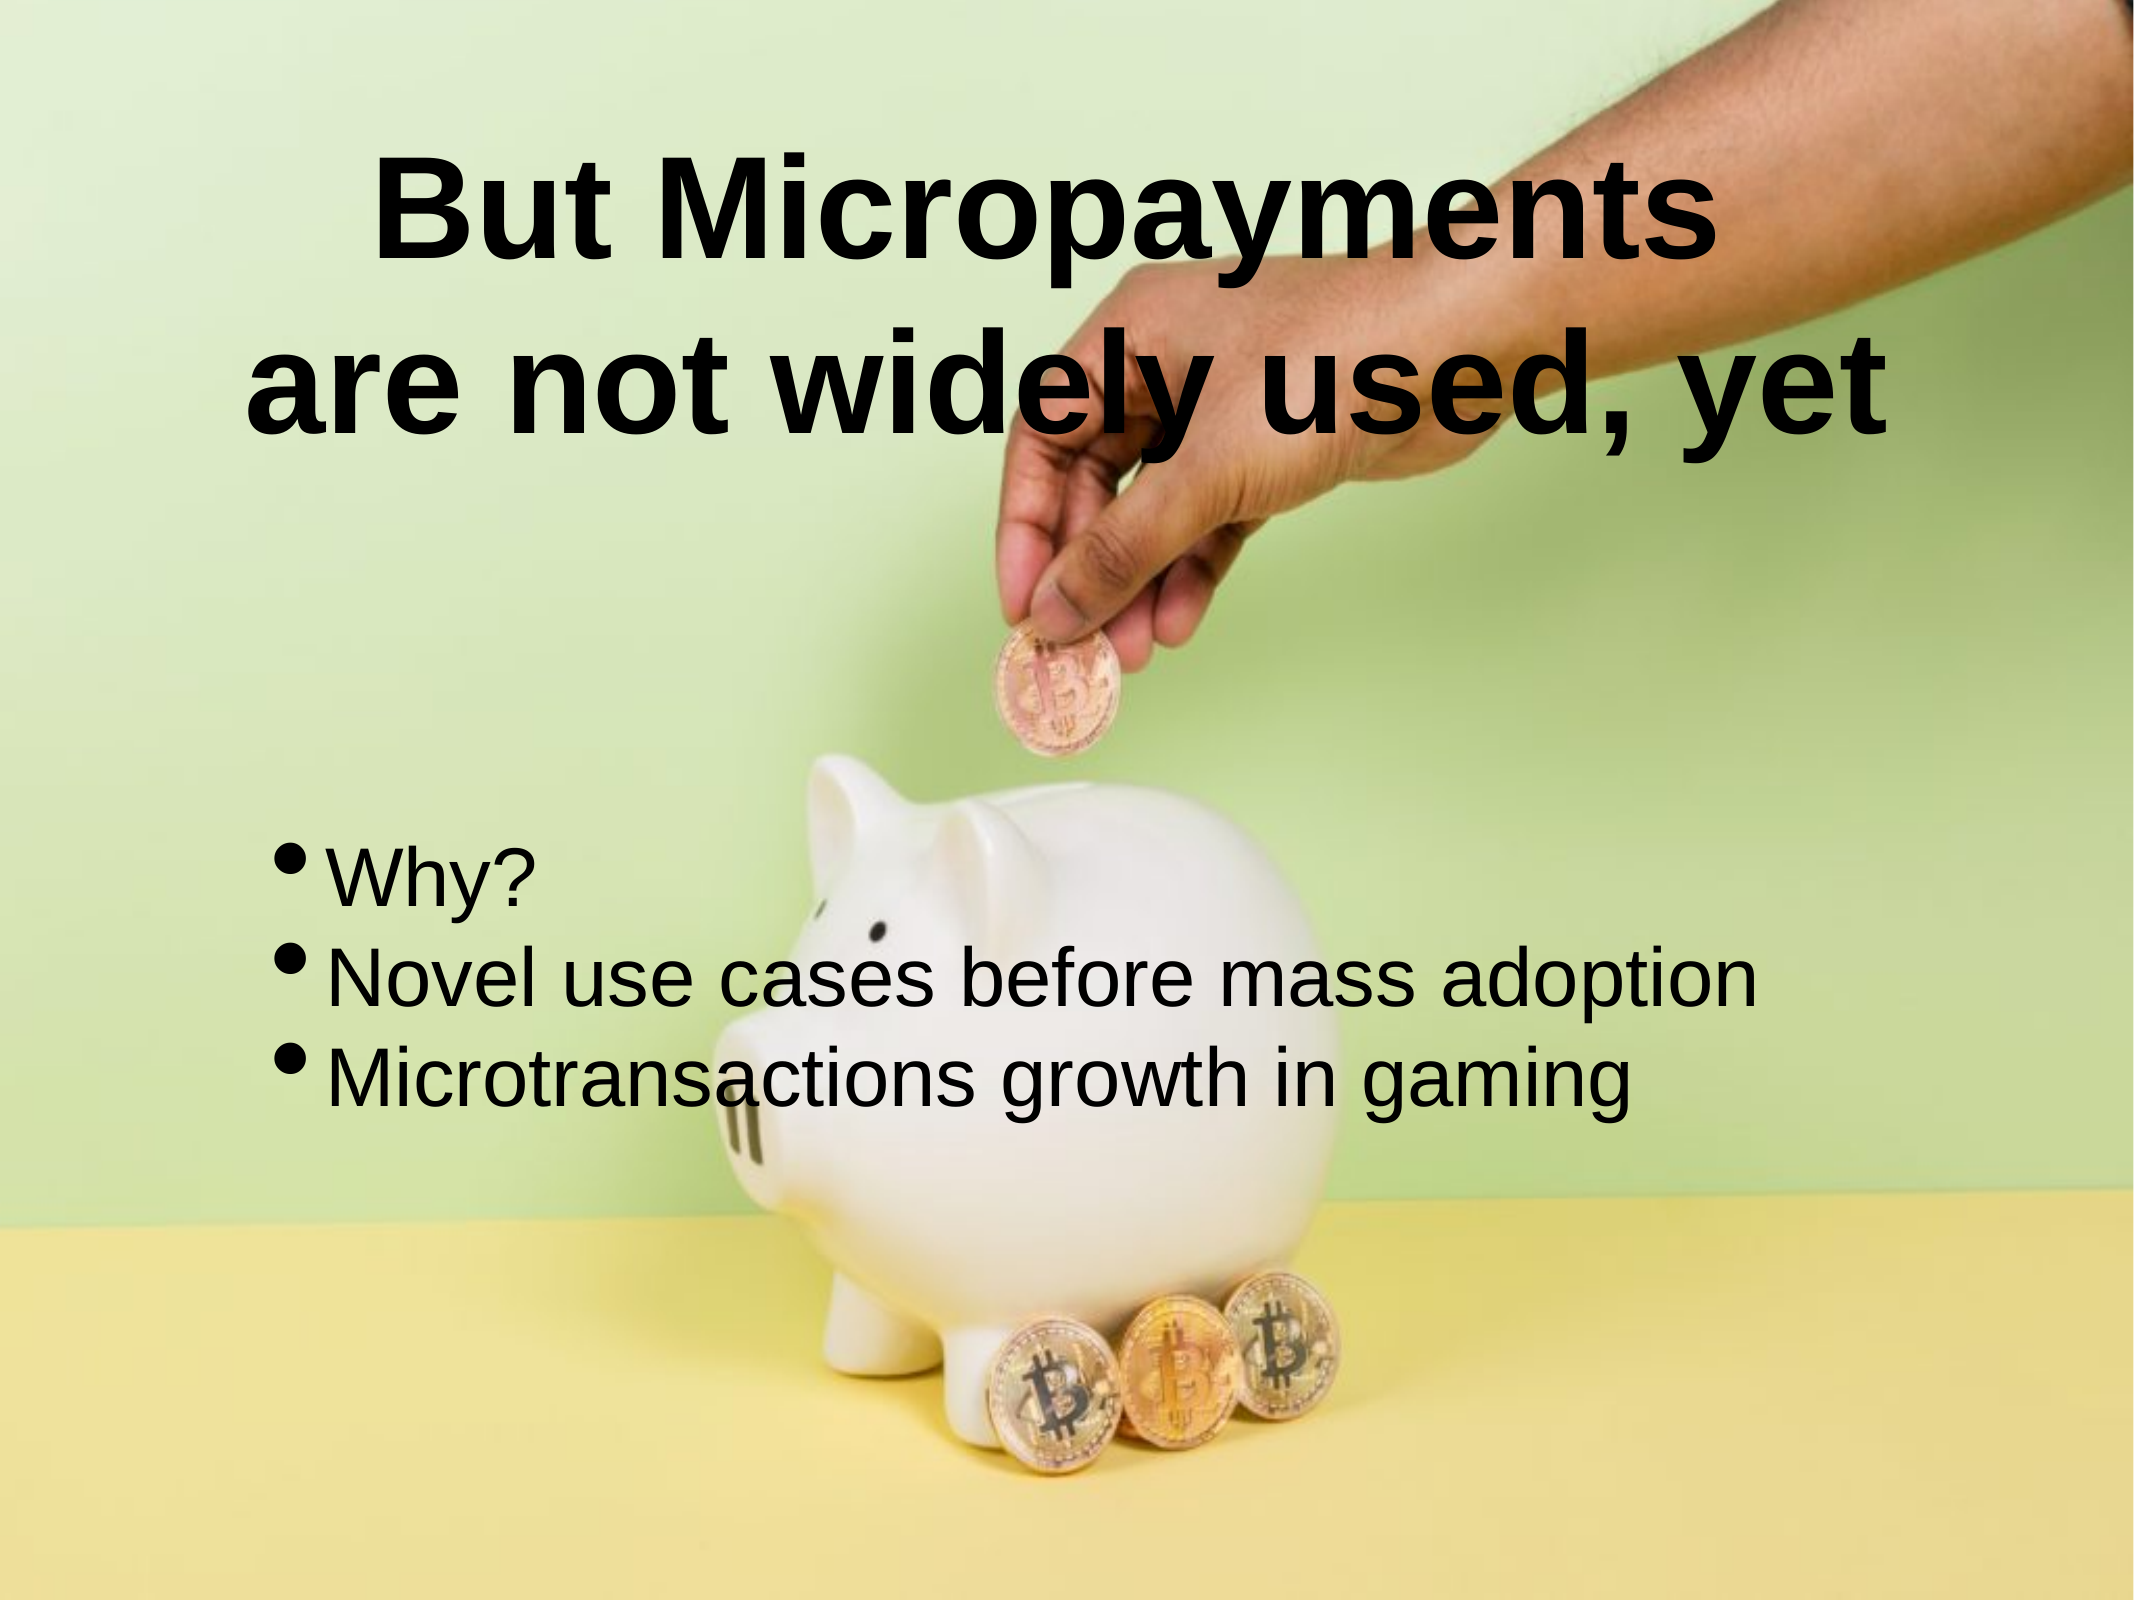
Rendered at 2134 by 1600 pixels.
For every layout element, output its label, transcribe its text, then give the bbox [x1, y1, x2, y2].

text_box But Micropayments are not widely used, yet [236, 104, 1897, 471]
text_box Why? Novel use cases before mass adoption Microtransactions growth in gaming [262, 814, 1770, 1132]
picture [0, 0, 2134, 1600]
